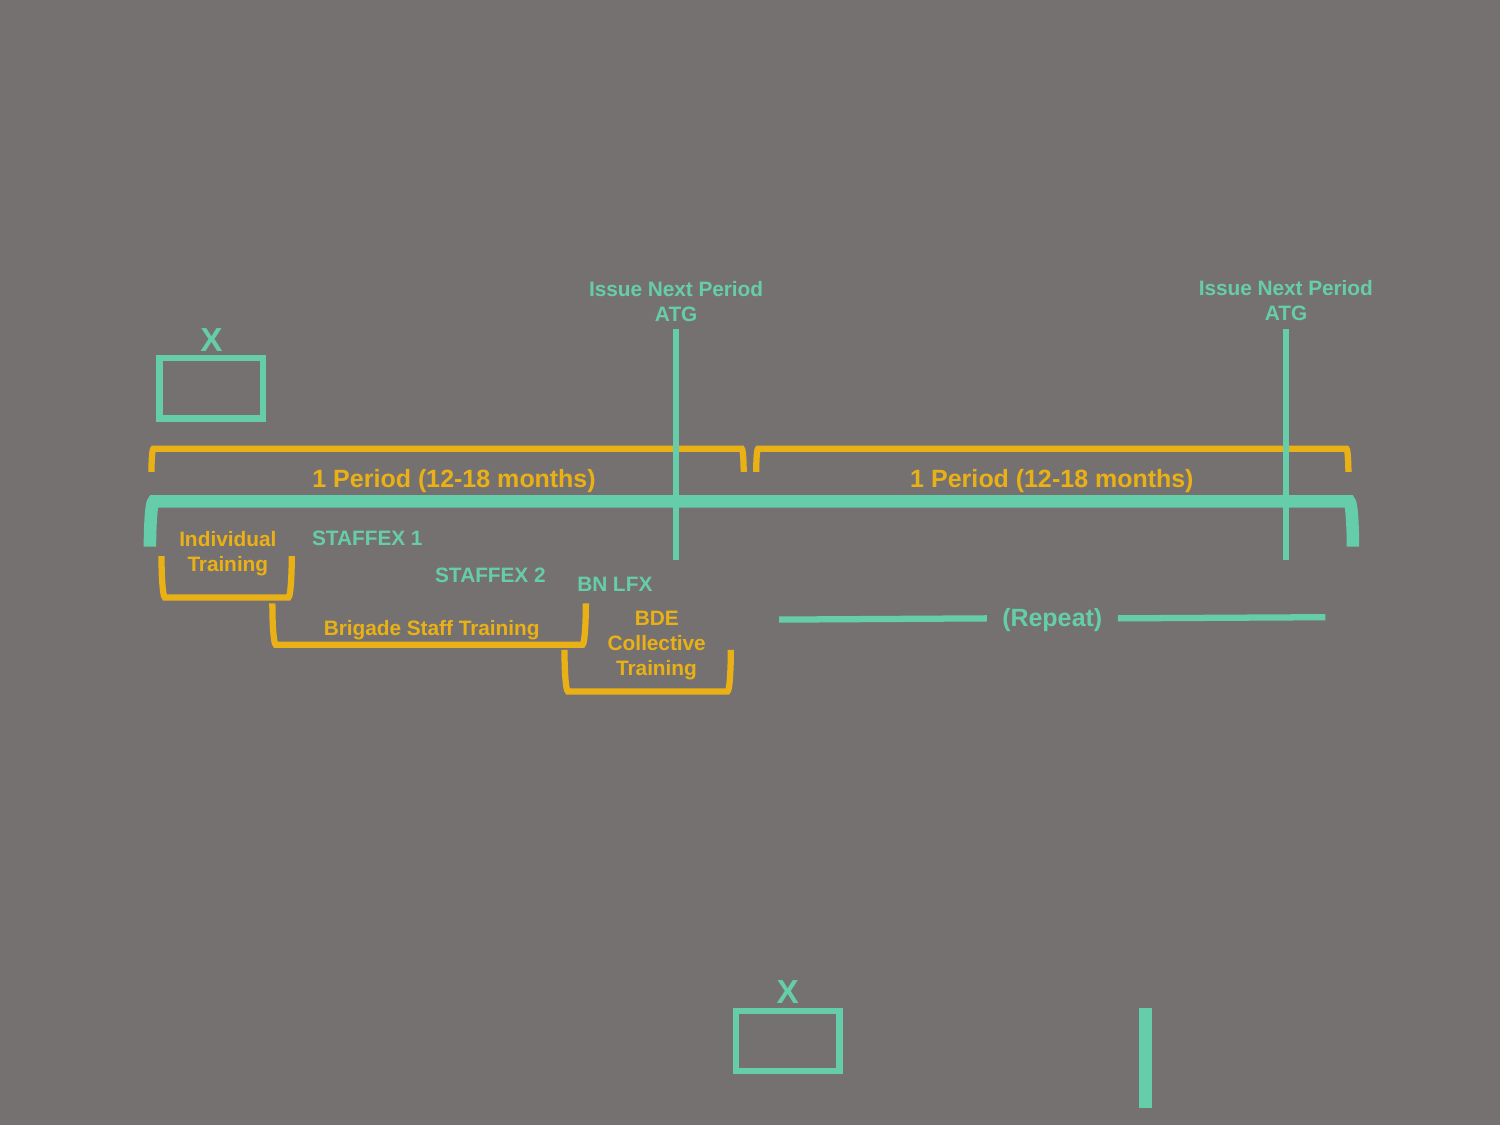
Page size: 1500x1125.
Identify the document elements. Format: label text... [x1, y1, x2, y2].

text_box [271, 603, 587, 646]
text_box Issue Next Period ATG [1184, 267, 1388, 333]
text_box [159, 310, 264, 419]
text_box [1289, 448, 1349, 472]
text_box [150, 448, 673, 472]
text_box Issue Next Period ATG [574, 268, 778, 333]
text_box BDE Collective Training [592, 597, 721, 688]
text_box (Repeat) [987, 594, 1118, 640]
text_box STAFFEX 2 [420, 554, 561, 594]
text_box [679, 500, 1283, 547]
text_box Individual Training [164, 518, 292, 584]
text_box [679, 448, 745, 472]
text_box [1289, 500, 1354, 547]
text_box BN LFX [562, 563, 668, 603]
text_box STAFFEX 1 [297, 517, 438, 557]
text_box [149, 500, 673, 547]
text_box 1 Period (12-18 months) [895, 455, 1210, 500]
text_box [563, 649, 732, 692]
text_box [160, 556, 292, 599]
text_box Brigade Staff Training [309, 606, 555, 647]
text_box 1 Period (12-18 months) [297, 472, 612, 500]
text_box [755, 448, 1283, 472]
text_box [736, 963, 840, 1072]
